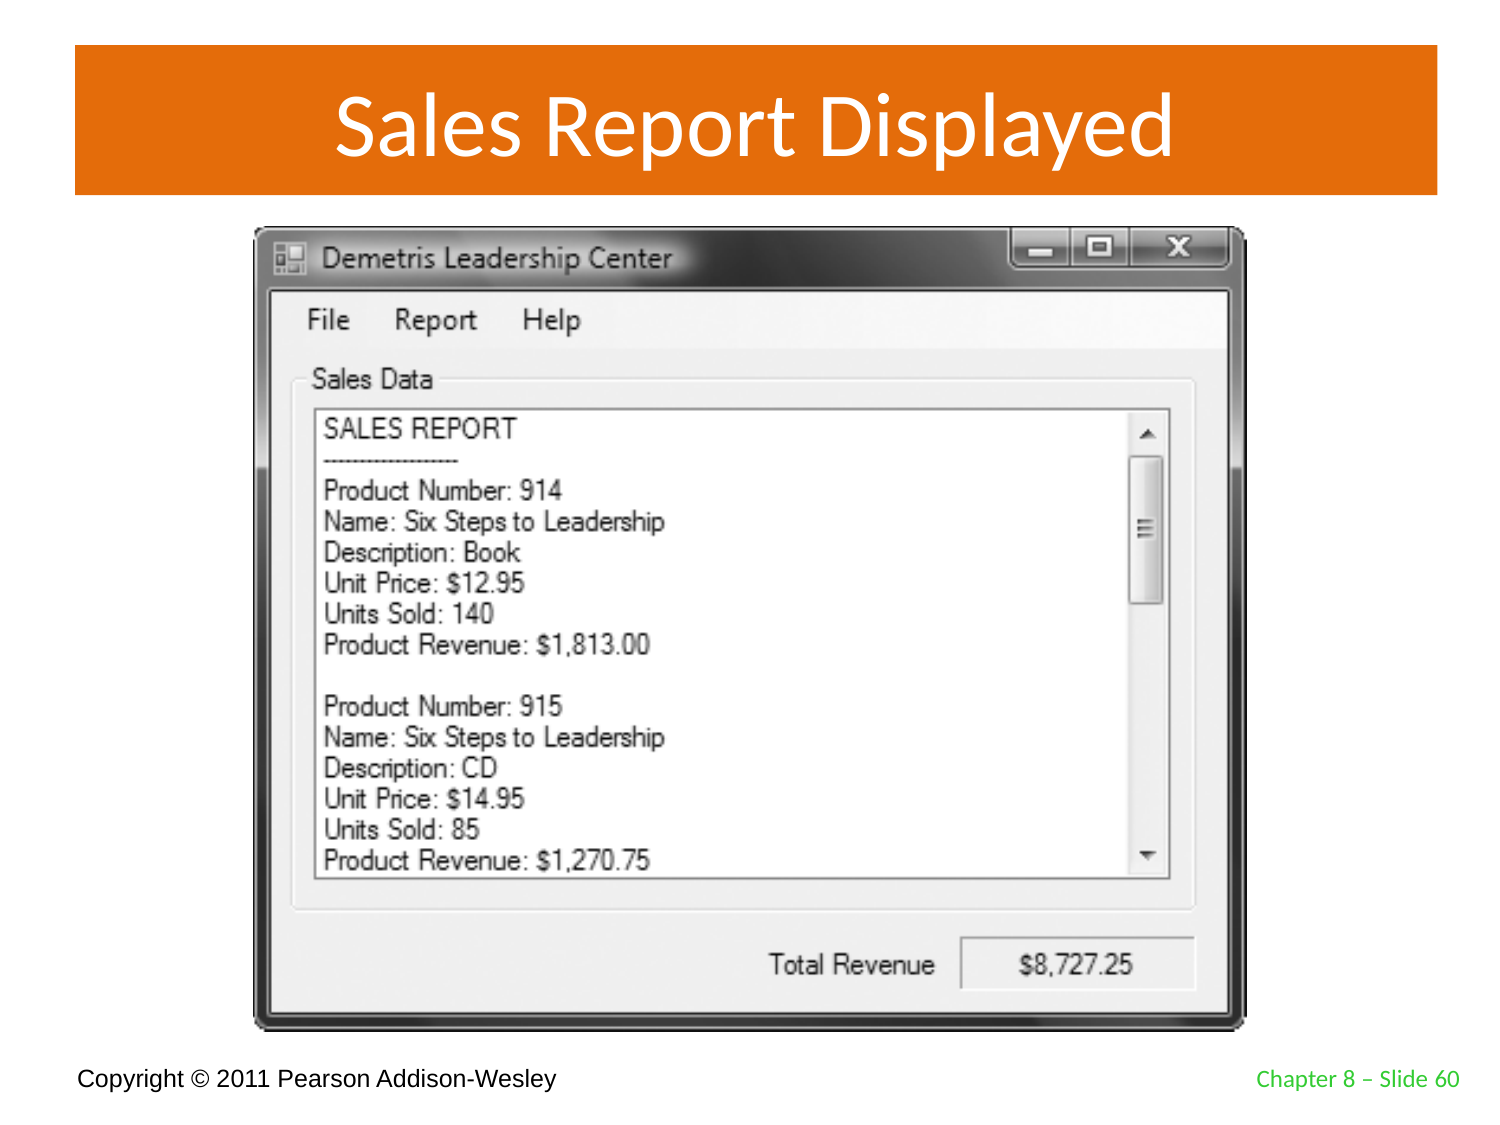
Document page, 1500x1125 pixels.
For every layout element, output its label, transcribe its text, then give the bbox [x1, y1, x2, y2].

picture [252, 226, 1248, 1032]
slide_number Chapter 8 – Slide 60 [1162, 1024, 1476, 1101]
title Sales Report Displayed [75, 45, 1438, 196]
